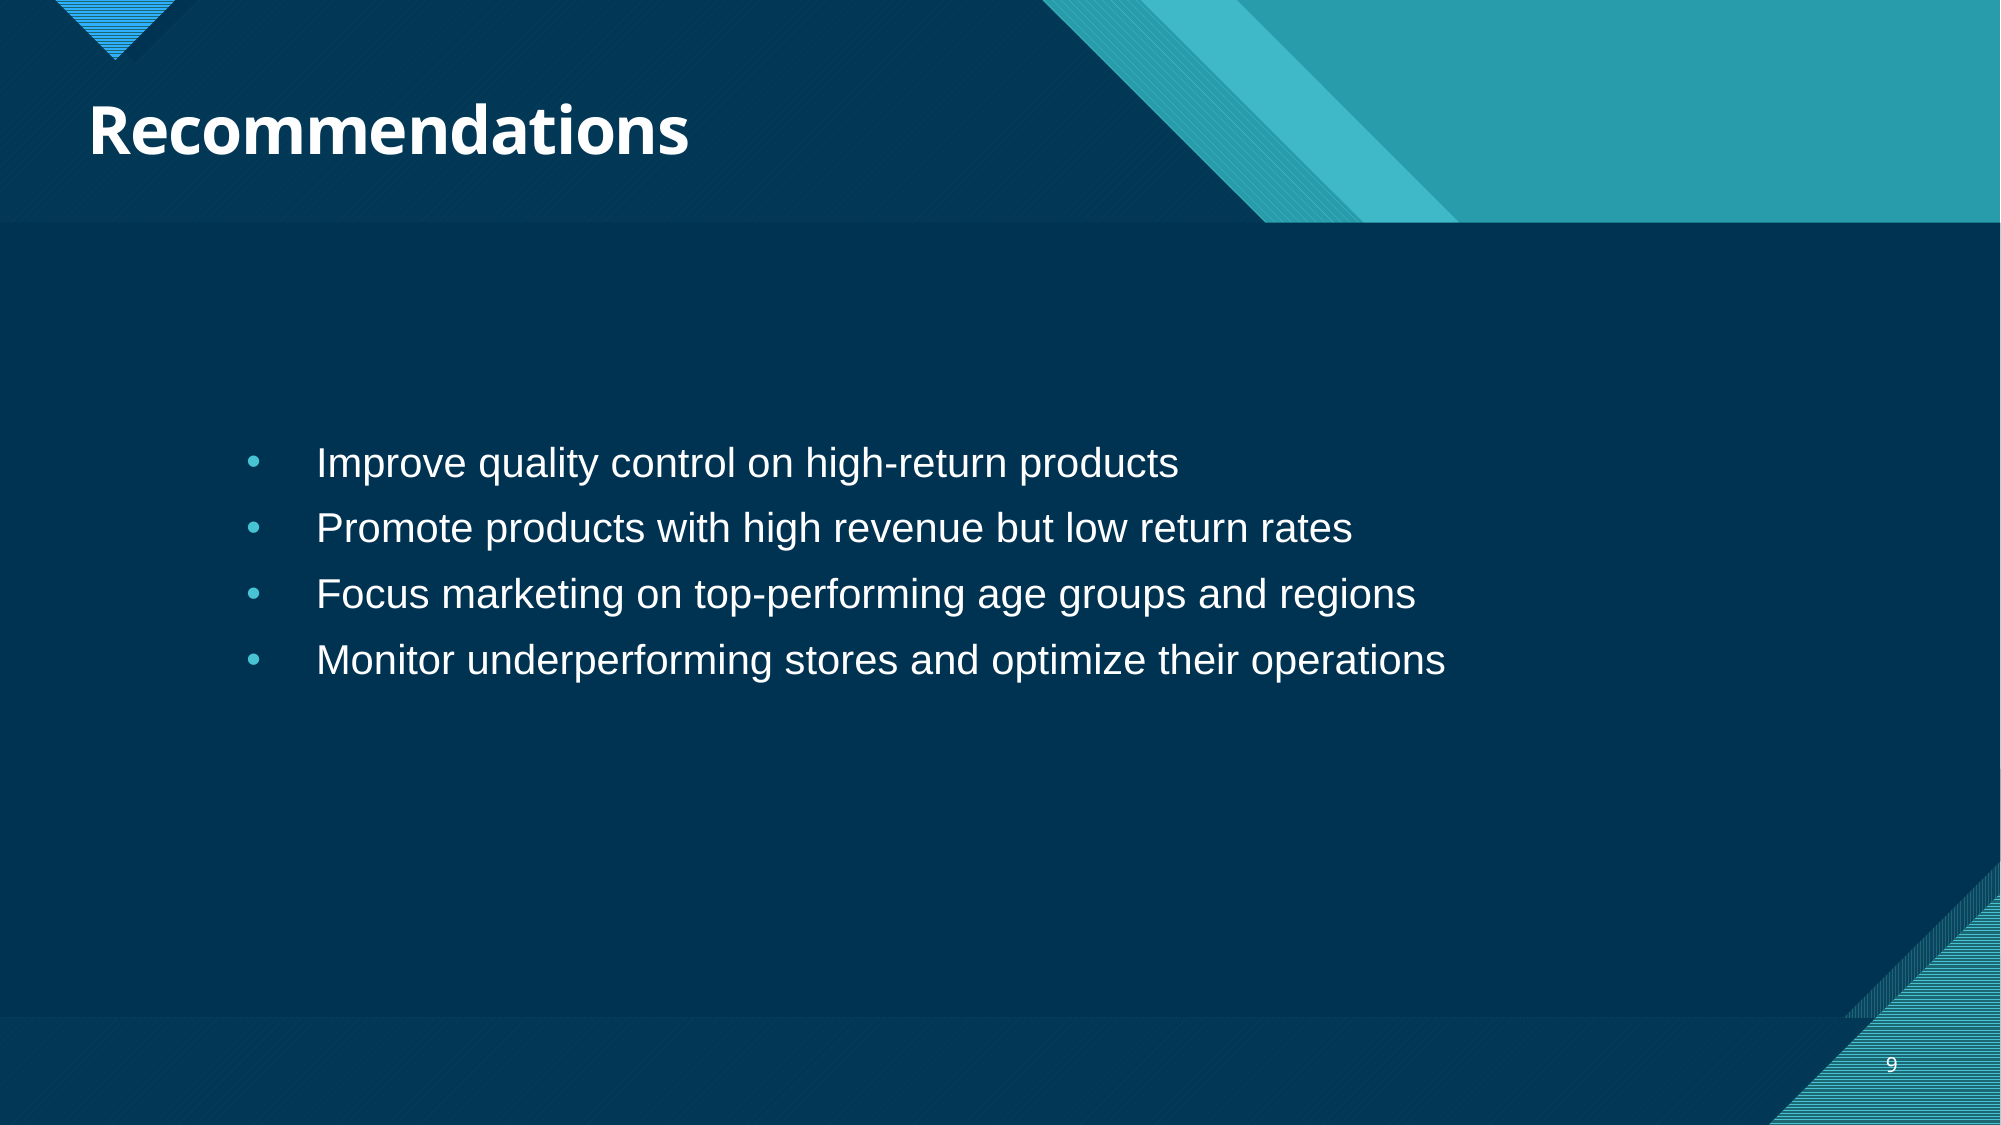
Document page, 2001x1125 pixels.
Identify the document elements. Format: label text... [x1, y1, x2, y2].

list Improve quality control on high-return products Promote products with high revenue but low return rates Focus marketing on top-performing age groups and regions Monitor underperforming stores and optimize their operations [231, 287, 1769, 838]
slide_number 9 [1845, 1035, 1913, 1096]
title Recommendations [72, 89, 1913, 177]
